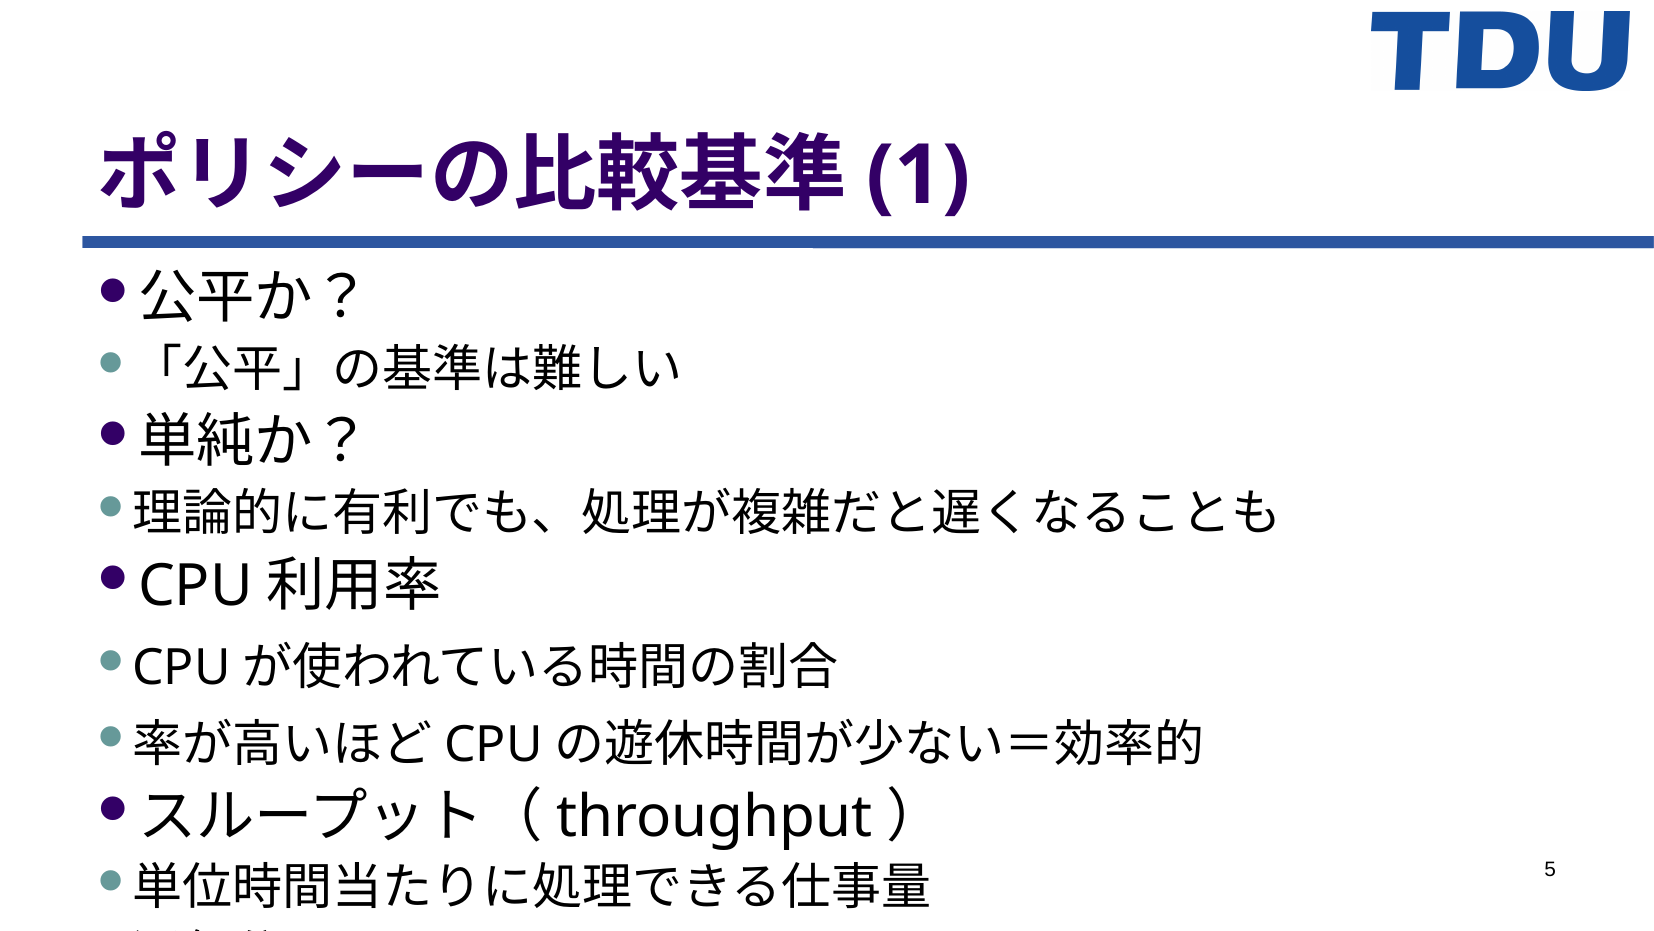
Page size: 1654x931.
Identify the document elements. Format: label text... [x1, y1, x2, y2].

list 公平か？ 「公平」の基準は難しい 単純か？ 理論的に有利でも、処理が複雑だと遅くなることも CPU利用率 CPUが使われている時間の割合 率が高いほどCPUの遊休時間が少ない＝効率的 スループット（throughput） 単位時間当たりに処理できる仕事量 通信分野でも用いられる [82, 259, 1571, 931]
title ポリシーの比較基準(1) [82, 56, 1571, 228]
picture [1371, 11, 1630, 91]
